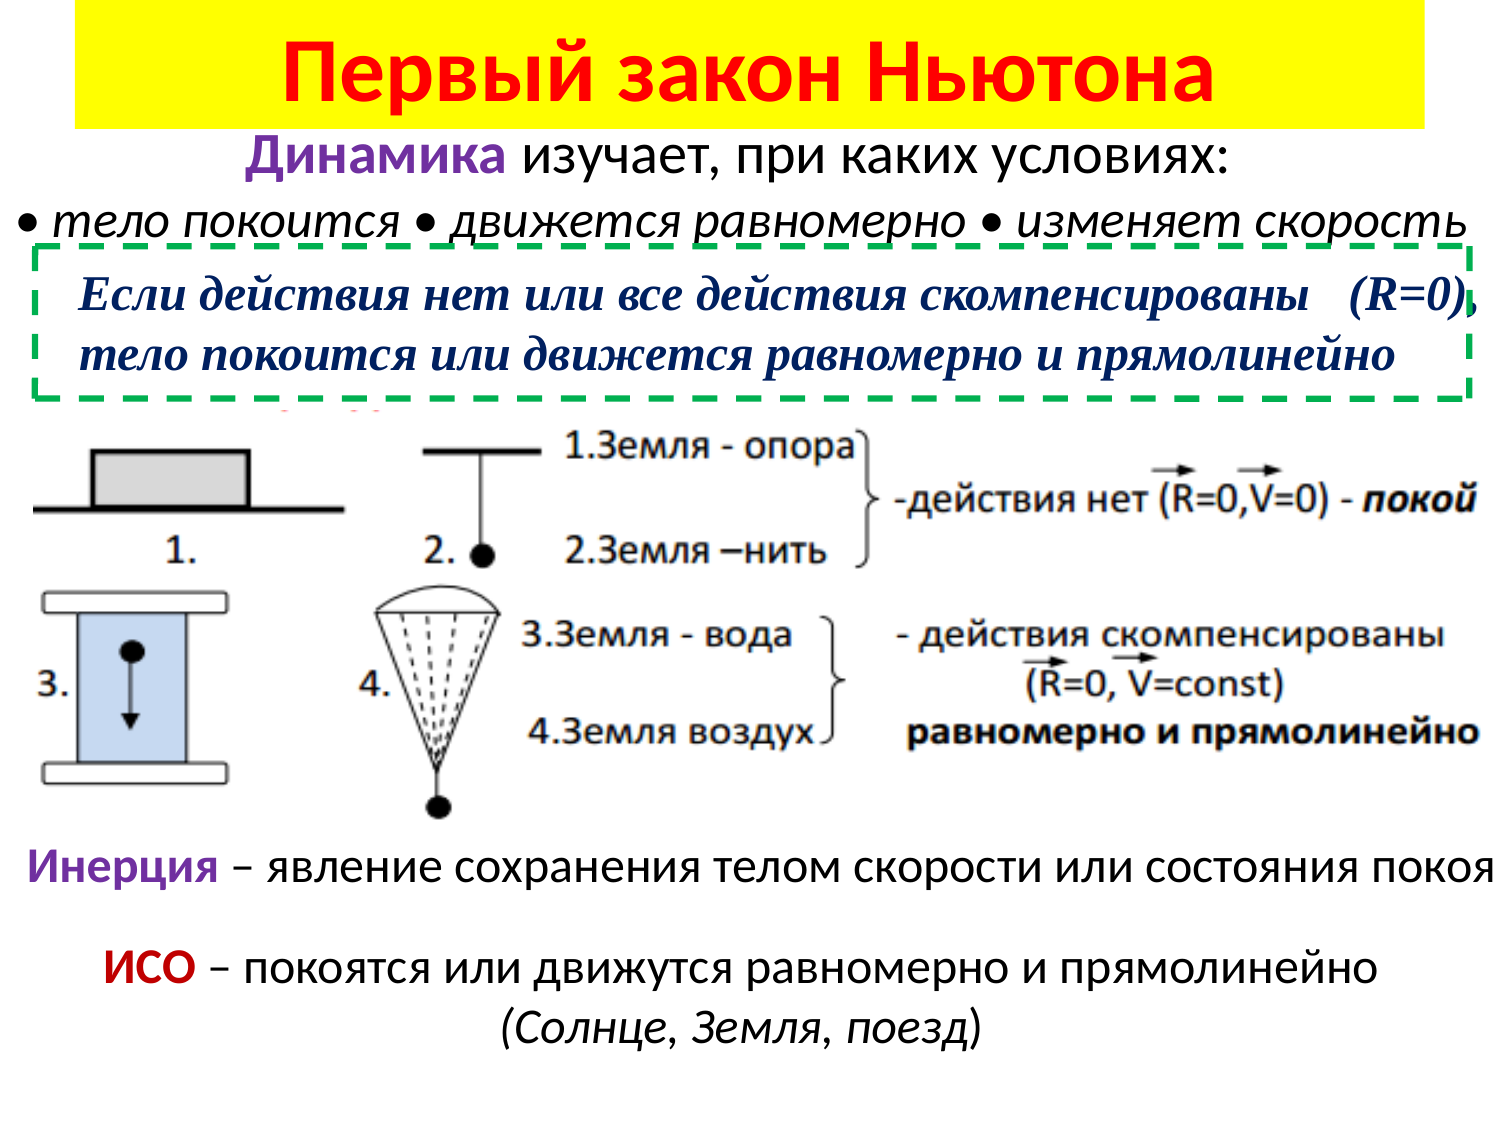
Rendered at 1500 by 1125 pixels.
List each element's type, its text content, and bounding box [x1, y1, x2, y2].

text_box FЛ [52, 324, 108, 328]
text_box Инерция – явление сохранения телом скорости или состояния покоя [12, 825, 1500, 900]
text_box ИСО – покоятся или движутся равномерно и прямолинейно (Солнце, Земля, поезд) [88, 925, 1395, 1061]
text_box FЛ [1395, 324, 1497, 328]
title Первый закон Ньютона [74, 0, 1425, 107]
picture [18, 409, 1490, 825]
text_box Динамика изучает, при каких условиях: • тело покоится • движется равномерно • изменяет скорость [0, 107, 1489, 318]
text_box Если действия нет или все действия скомпенсированы (R=0), тело покоится или движется равномерно и прямолинейно [52, 253, 1497, 388]
